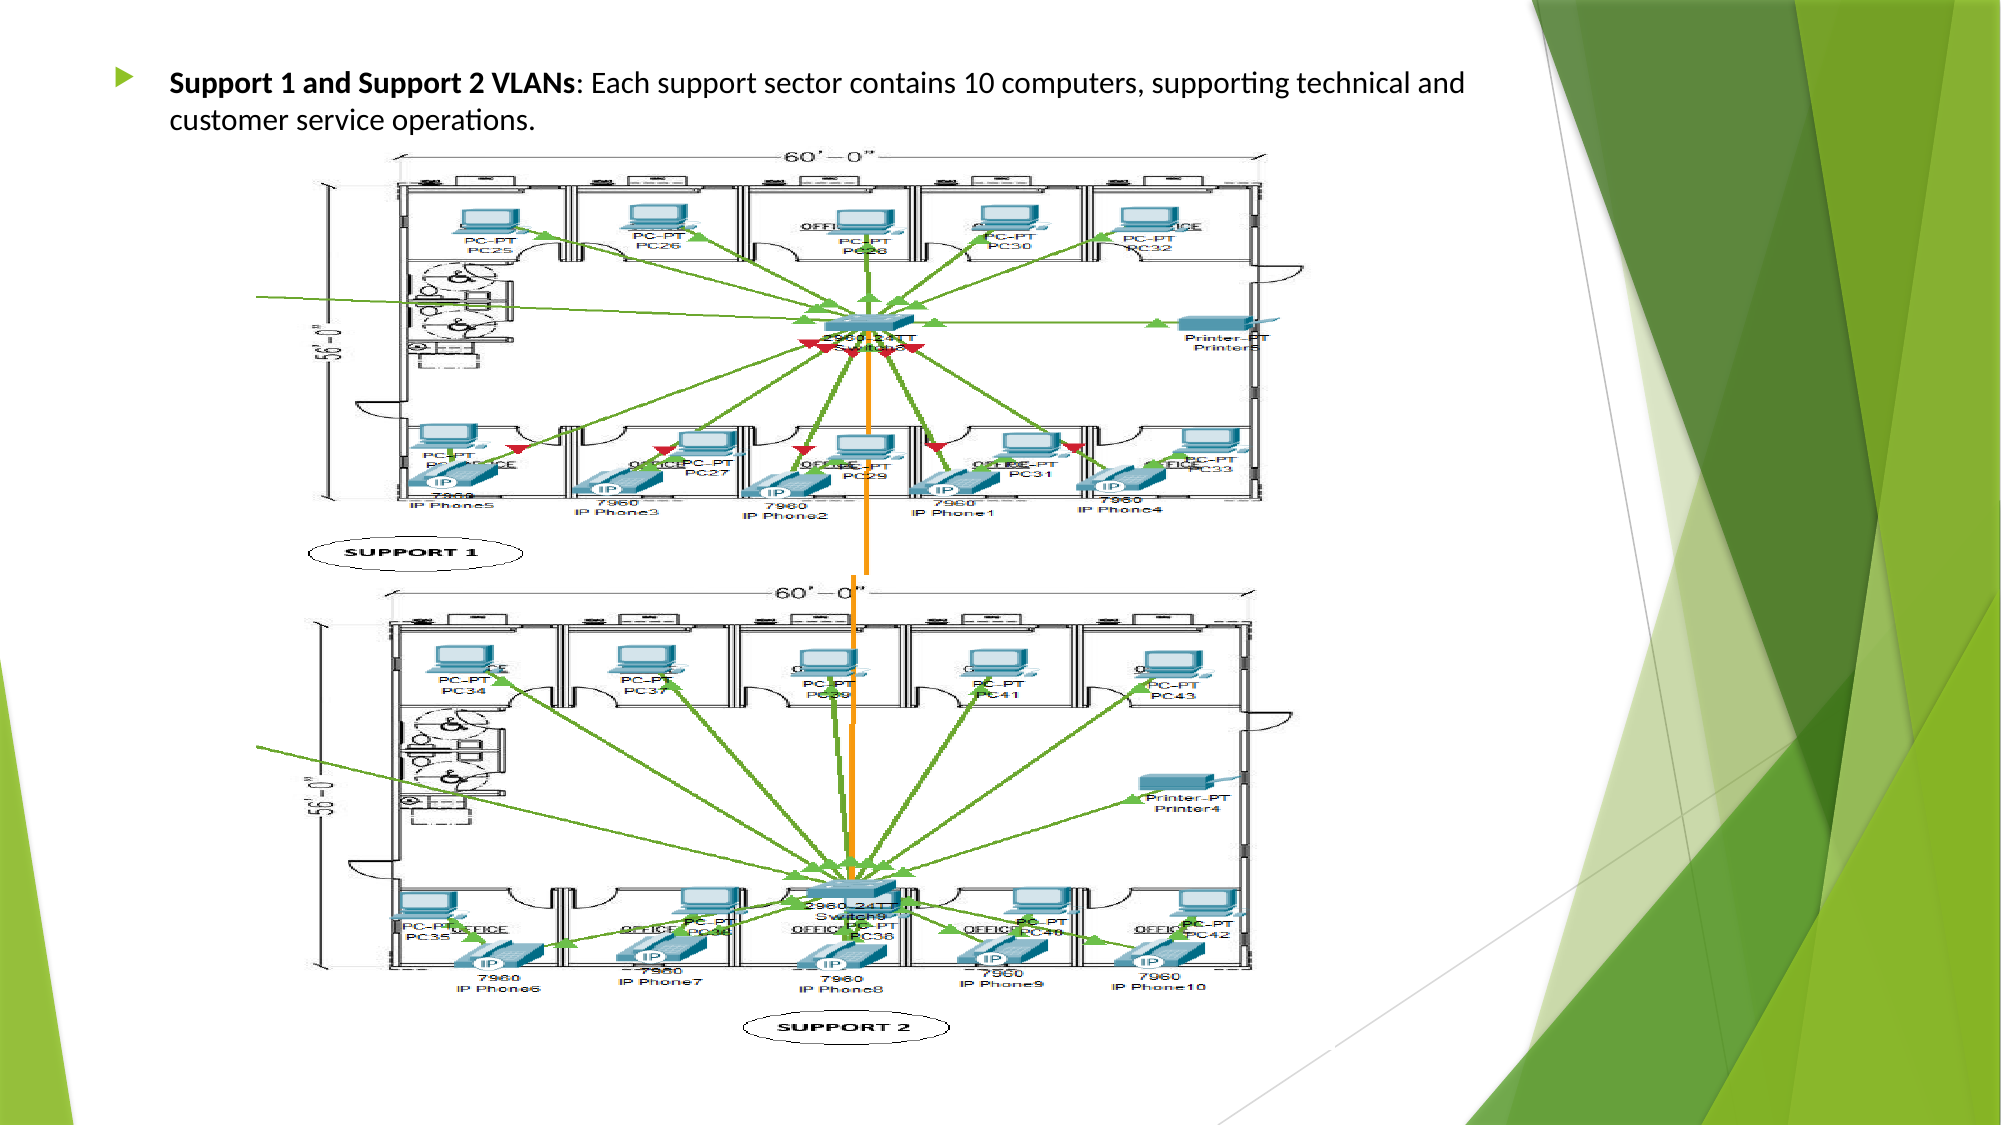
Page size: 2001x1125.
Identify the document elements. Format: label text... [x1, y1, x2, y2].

list Support 1 and Support 2 VLANs: Each support sector contains 10 computers, supporting technical and customer service operations. [98, 54, 1509, 140]
picture [255, 139, 1336, 1051]
